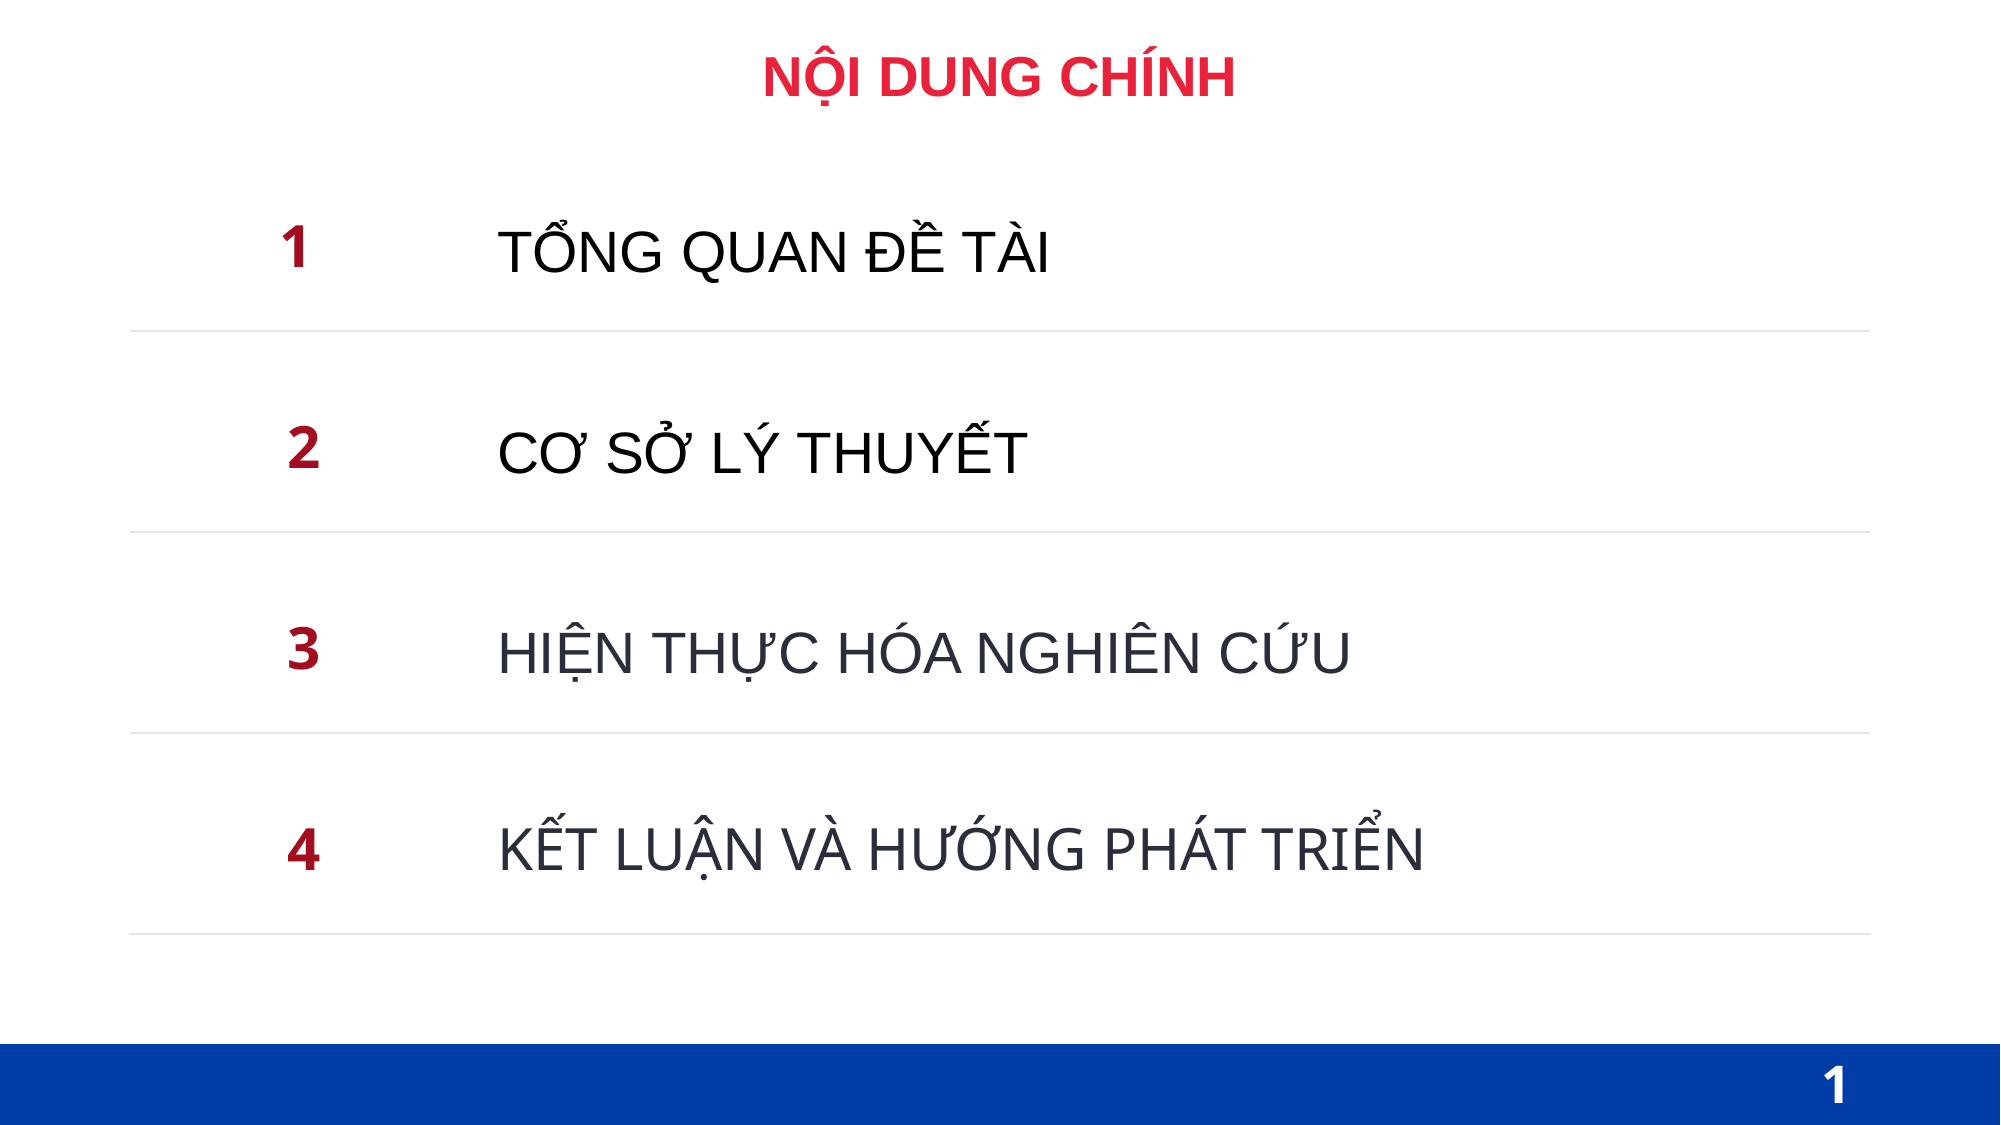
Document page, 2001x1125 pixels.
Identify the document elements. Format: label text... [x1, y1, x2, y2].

table_cell CƠ SỞ LÝ THUYẾT [462, 332, 1870, 531]
table_cell 4 [130, 734, 462, 933]
table_cell 2 [130, 332, 462, 531]
text_box NỘI DUNG CHÍNH [287, 39, 1713, 108]
table_cell KẾT LUẬN VÀ HƯỚNG PHÁT TRIỂN [462, 734, 1870, 933]
table_cell HIỆN THỰC HÓA NGHIÊN CỨU [462, 533, 1870, 732]
table_header TỔNG QUAN ĐỀ TÀI [462, 130, 1870, 330]
text_box 1 [0, 1044, 2000, 1125]
table_cell 3 [130, 533, 462, 732]
table_header 1 [130, 130, 462, 330]
